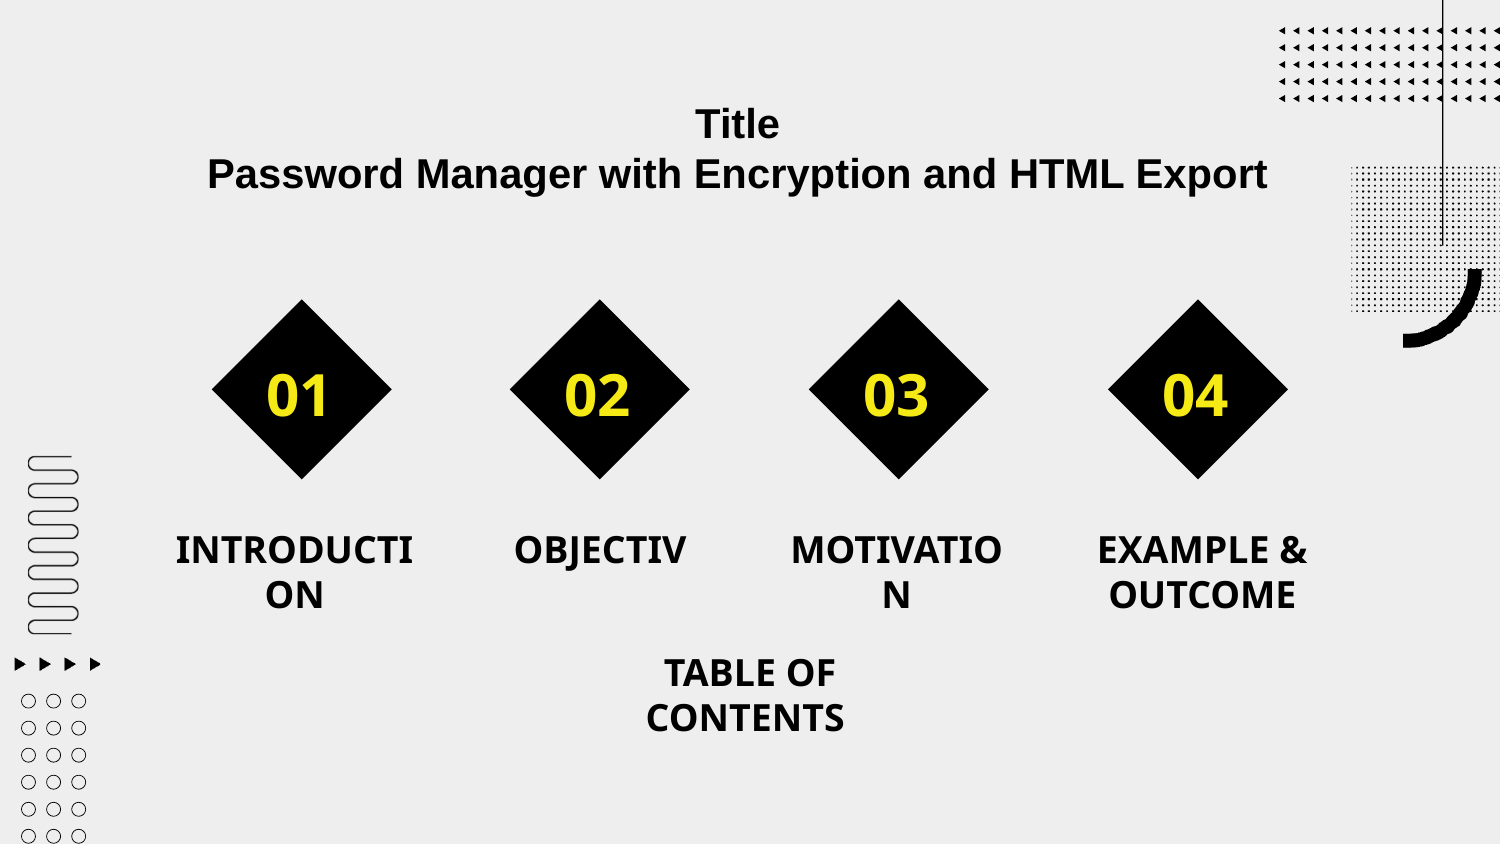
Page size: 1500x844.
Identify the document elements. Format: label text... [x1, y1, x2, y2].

title 04 [1083, 347, 1309, 438]
picture [28, 455, 79, 635]
title 02 [485, 347, 711, 438]
picture [1351, 162, 1500, 348]
text_box Title Password Manager with Encryption and HTML Export [180, 89, 1295, 205]
title TABLE OF CONTENTS [560, 646, 940, 741]
title 03 [784, 347, 1010, 438]
subtitle INTRODUCTION [155, 511, 434, 587]
picture [14, 657, 101, 671]
subtitle EXAMPLE & OUTCOME [1060, 511, 1345, 629]
subtitle OBJECTIV [462, 511, 738, 587]
subtitle MOTIVATION [761, 511, 1032, 587]
title 01 [187, 347, 412, 438]
